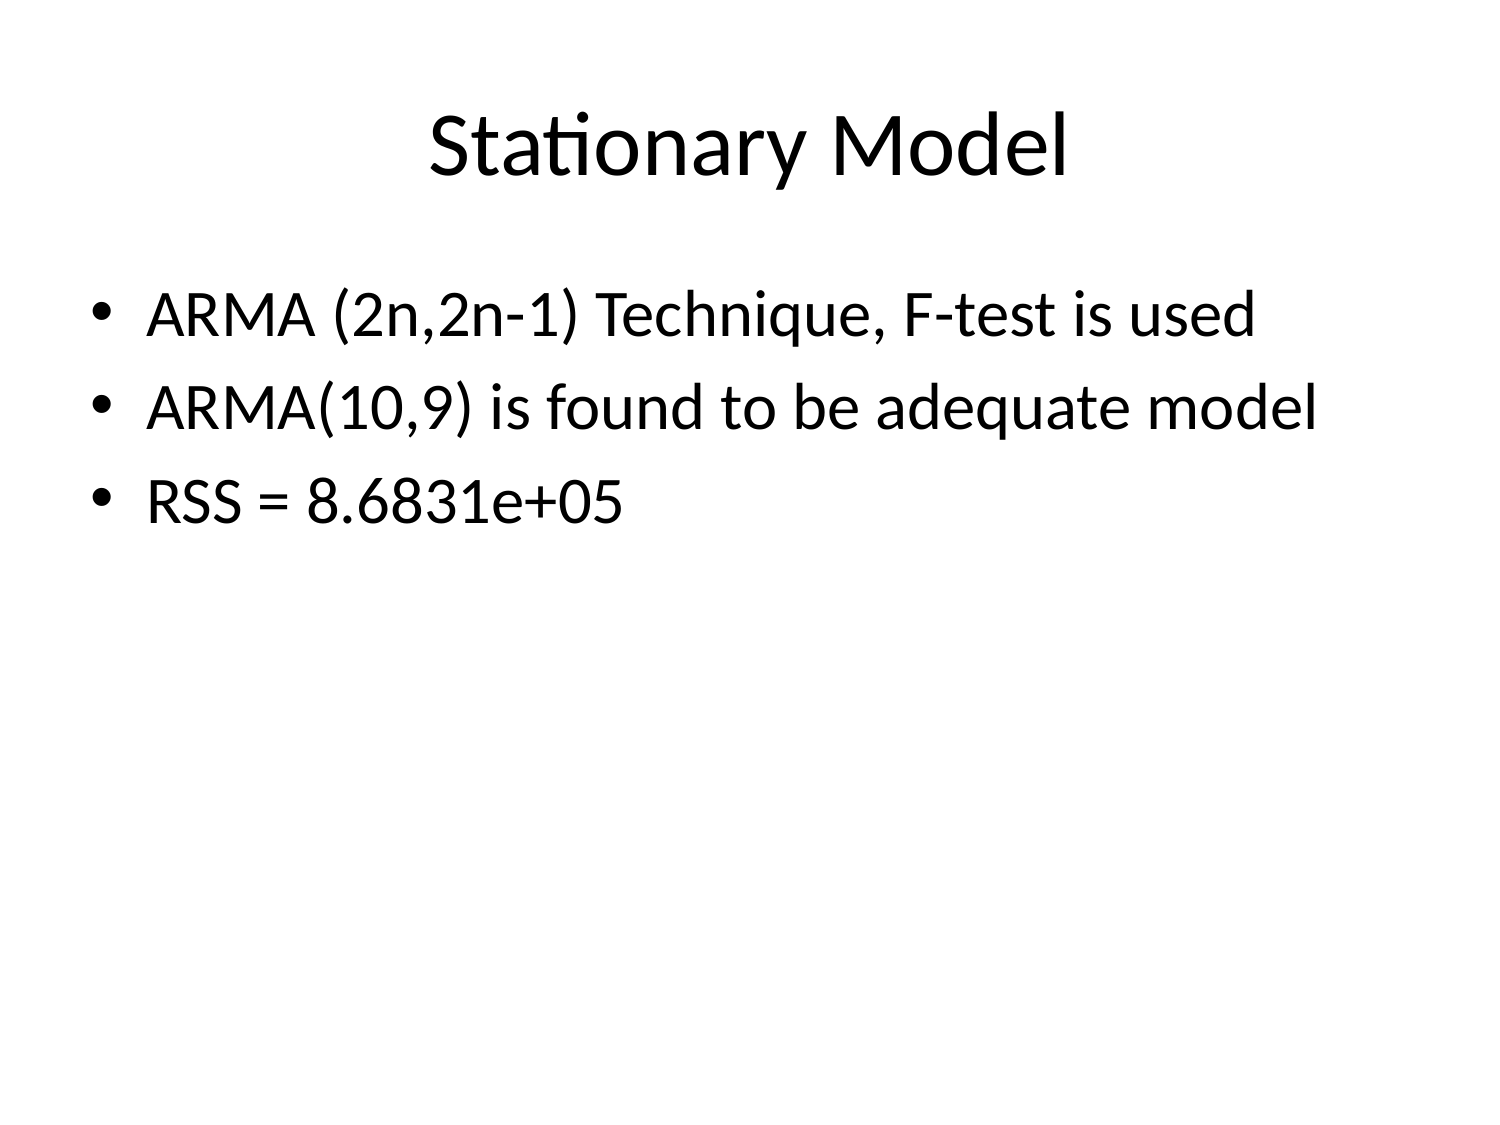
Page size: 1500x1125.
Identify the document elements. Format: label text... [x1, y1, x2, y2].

list ARMA (2n,2n-1) Technique, F-test is used ARMA(10,9) is found to be adequate model RSS = 8.6831e+05 [75, 262, 1425, 1005]
title Stationary Model [75, 45, 1425, 233]
